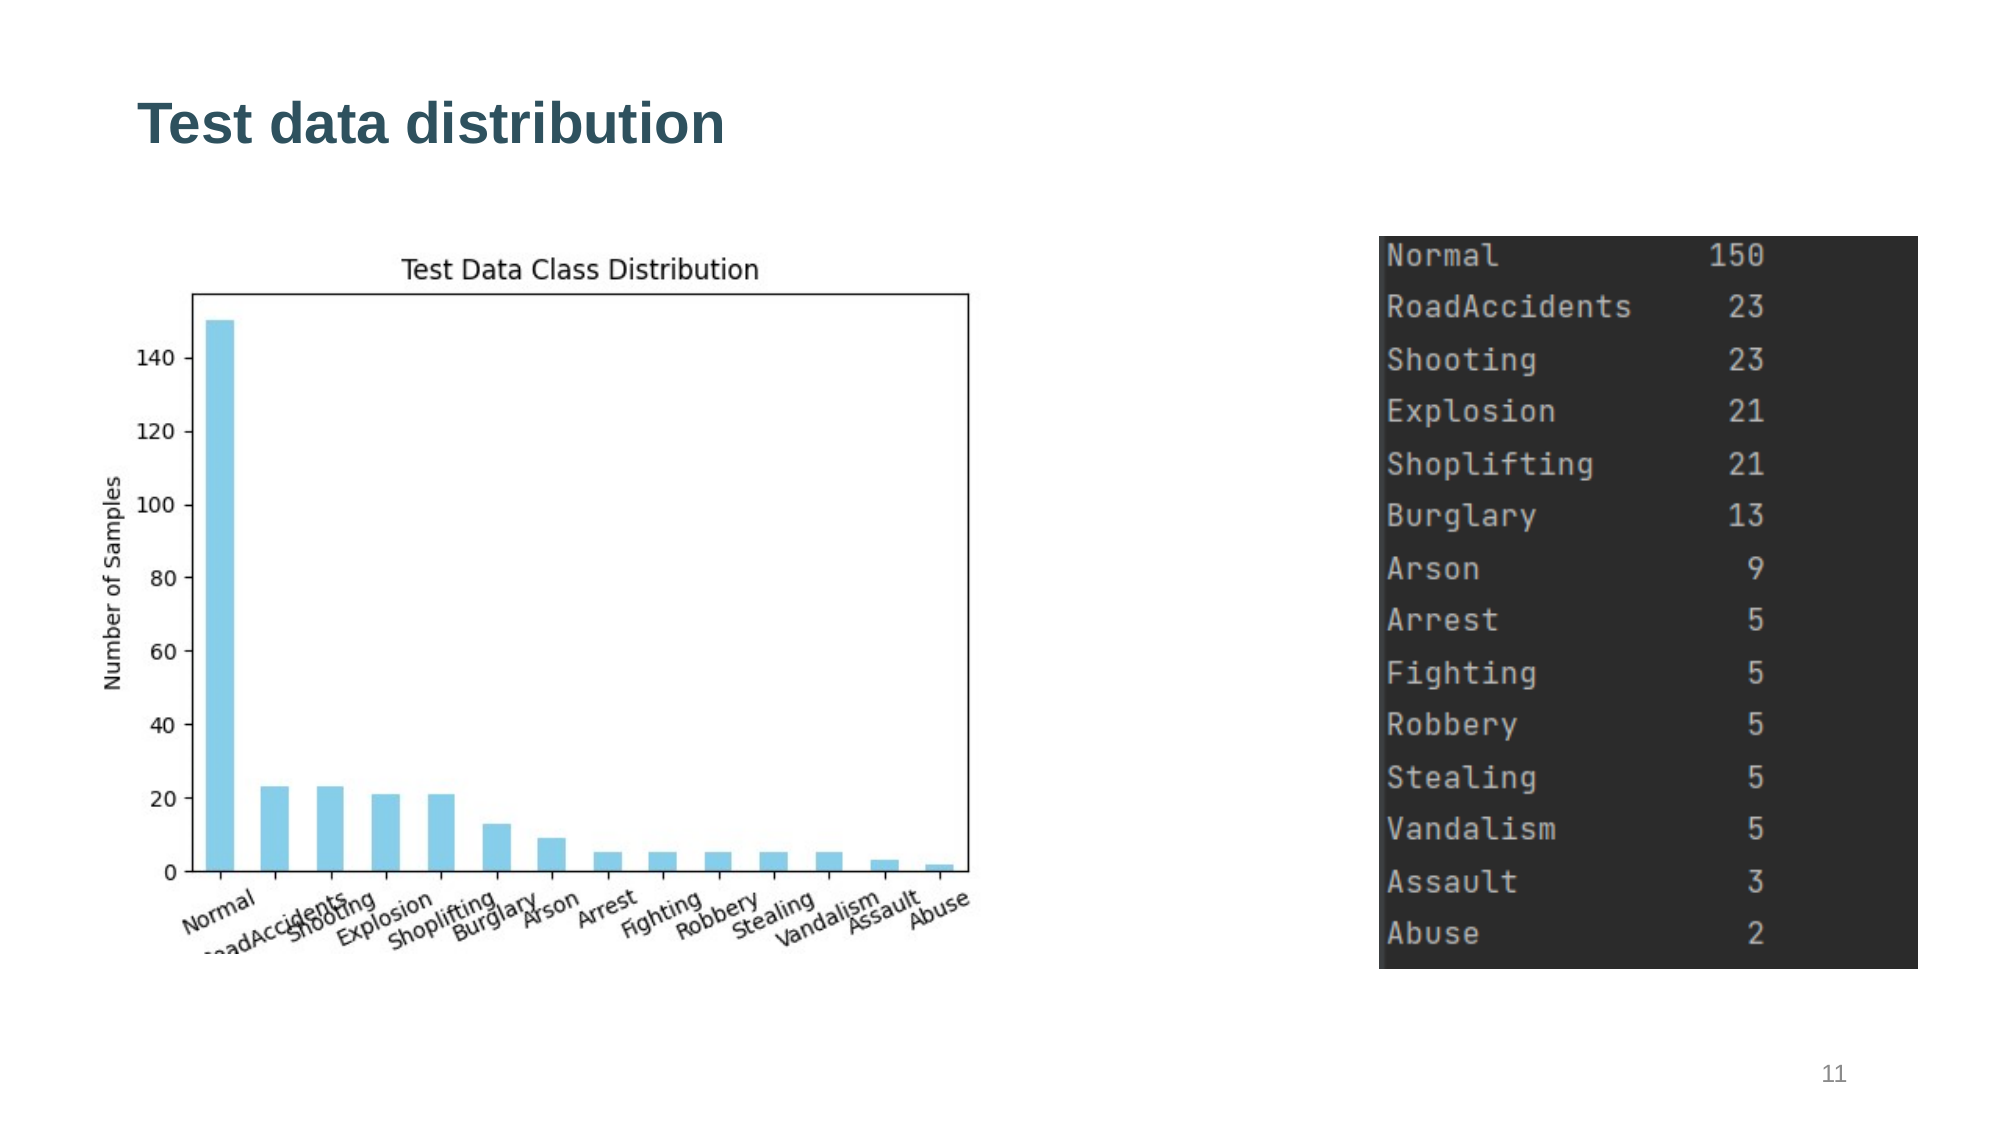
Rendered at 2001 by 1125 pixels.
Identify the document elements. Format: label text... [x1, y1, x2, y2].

slide_number 11 [1412, 1042, 1863, 1103]
picture [67, 203, 1068, 954]
picture [1379, 236, 1918, 969]
title Test data distribution [137, 93, 1867, 237]
